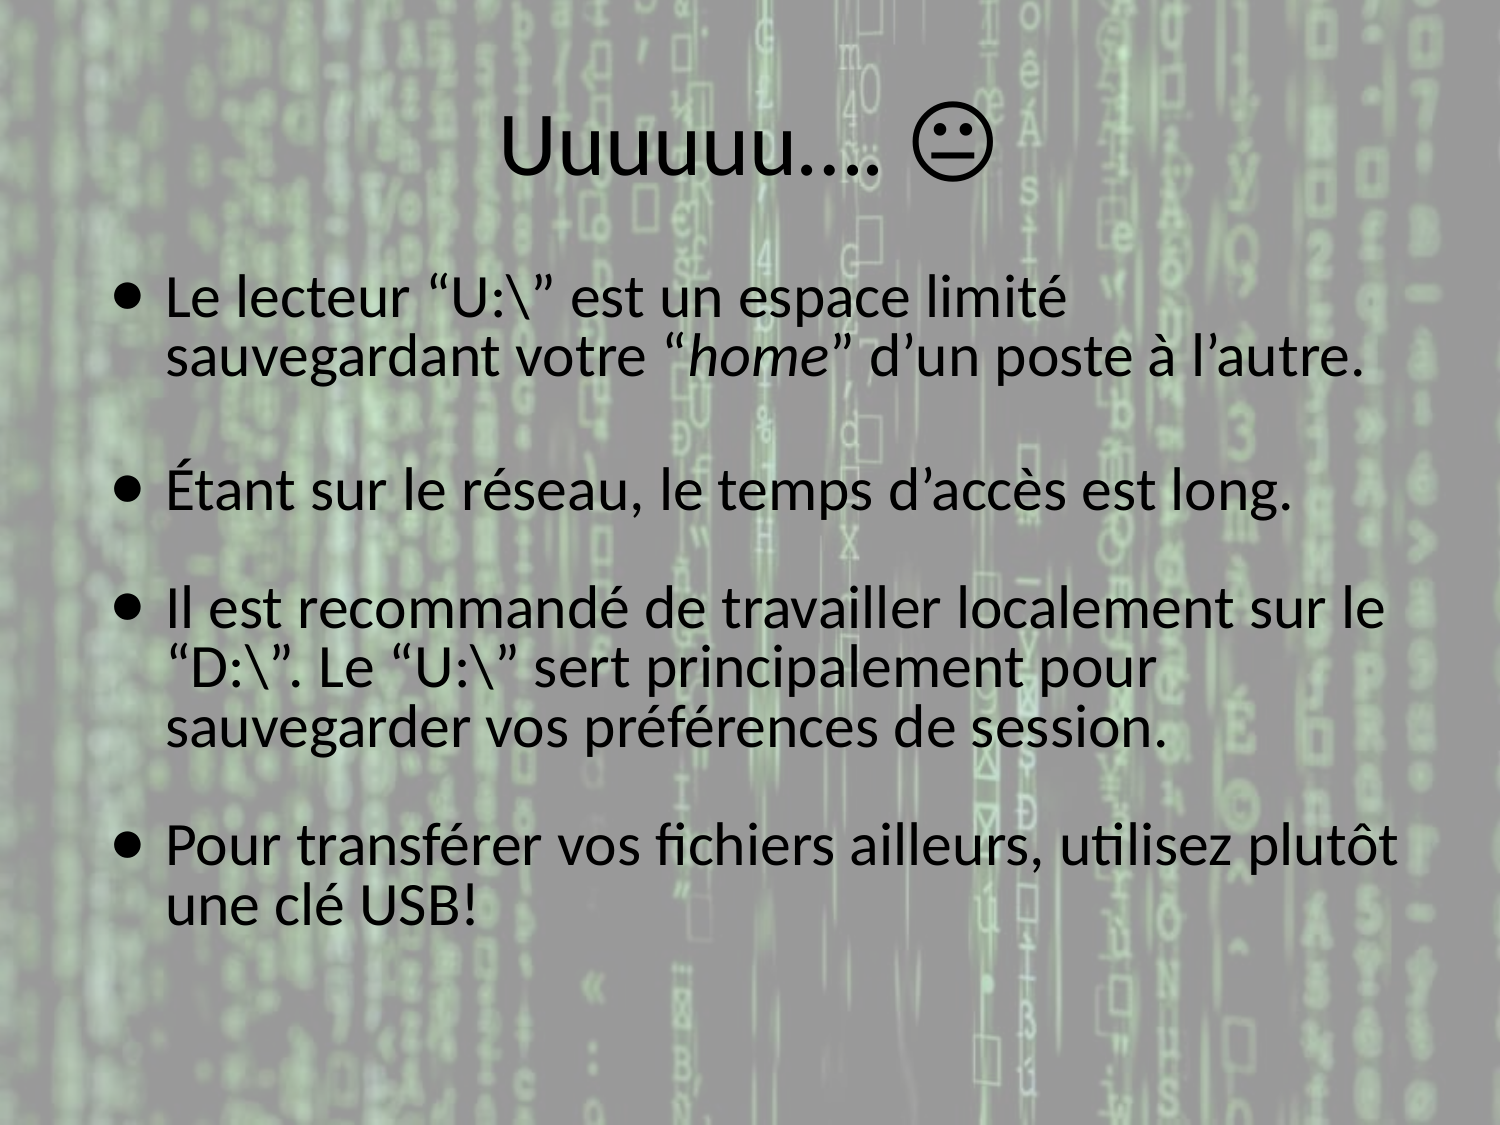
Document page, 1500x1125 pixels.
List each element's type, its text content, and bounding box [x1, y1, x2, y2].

title Uuuuuu…. 😐 [75, 45, 1425, 233]
list Le lecteur “U:\” est un espace limité sauvegardant votre “home” d’un poste à l’autre. Étant sur le réseau, le temps d’accès est long. Il est recommandé de travailler localement sur le “D:\”. Le “U:\” sert principalement pour sauvegarder vos préférences de session. Pour transférer vos fichiers ailleurs, utilisez plutôt une clé USB! [75, 262, 1425, 1005]
